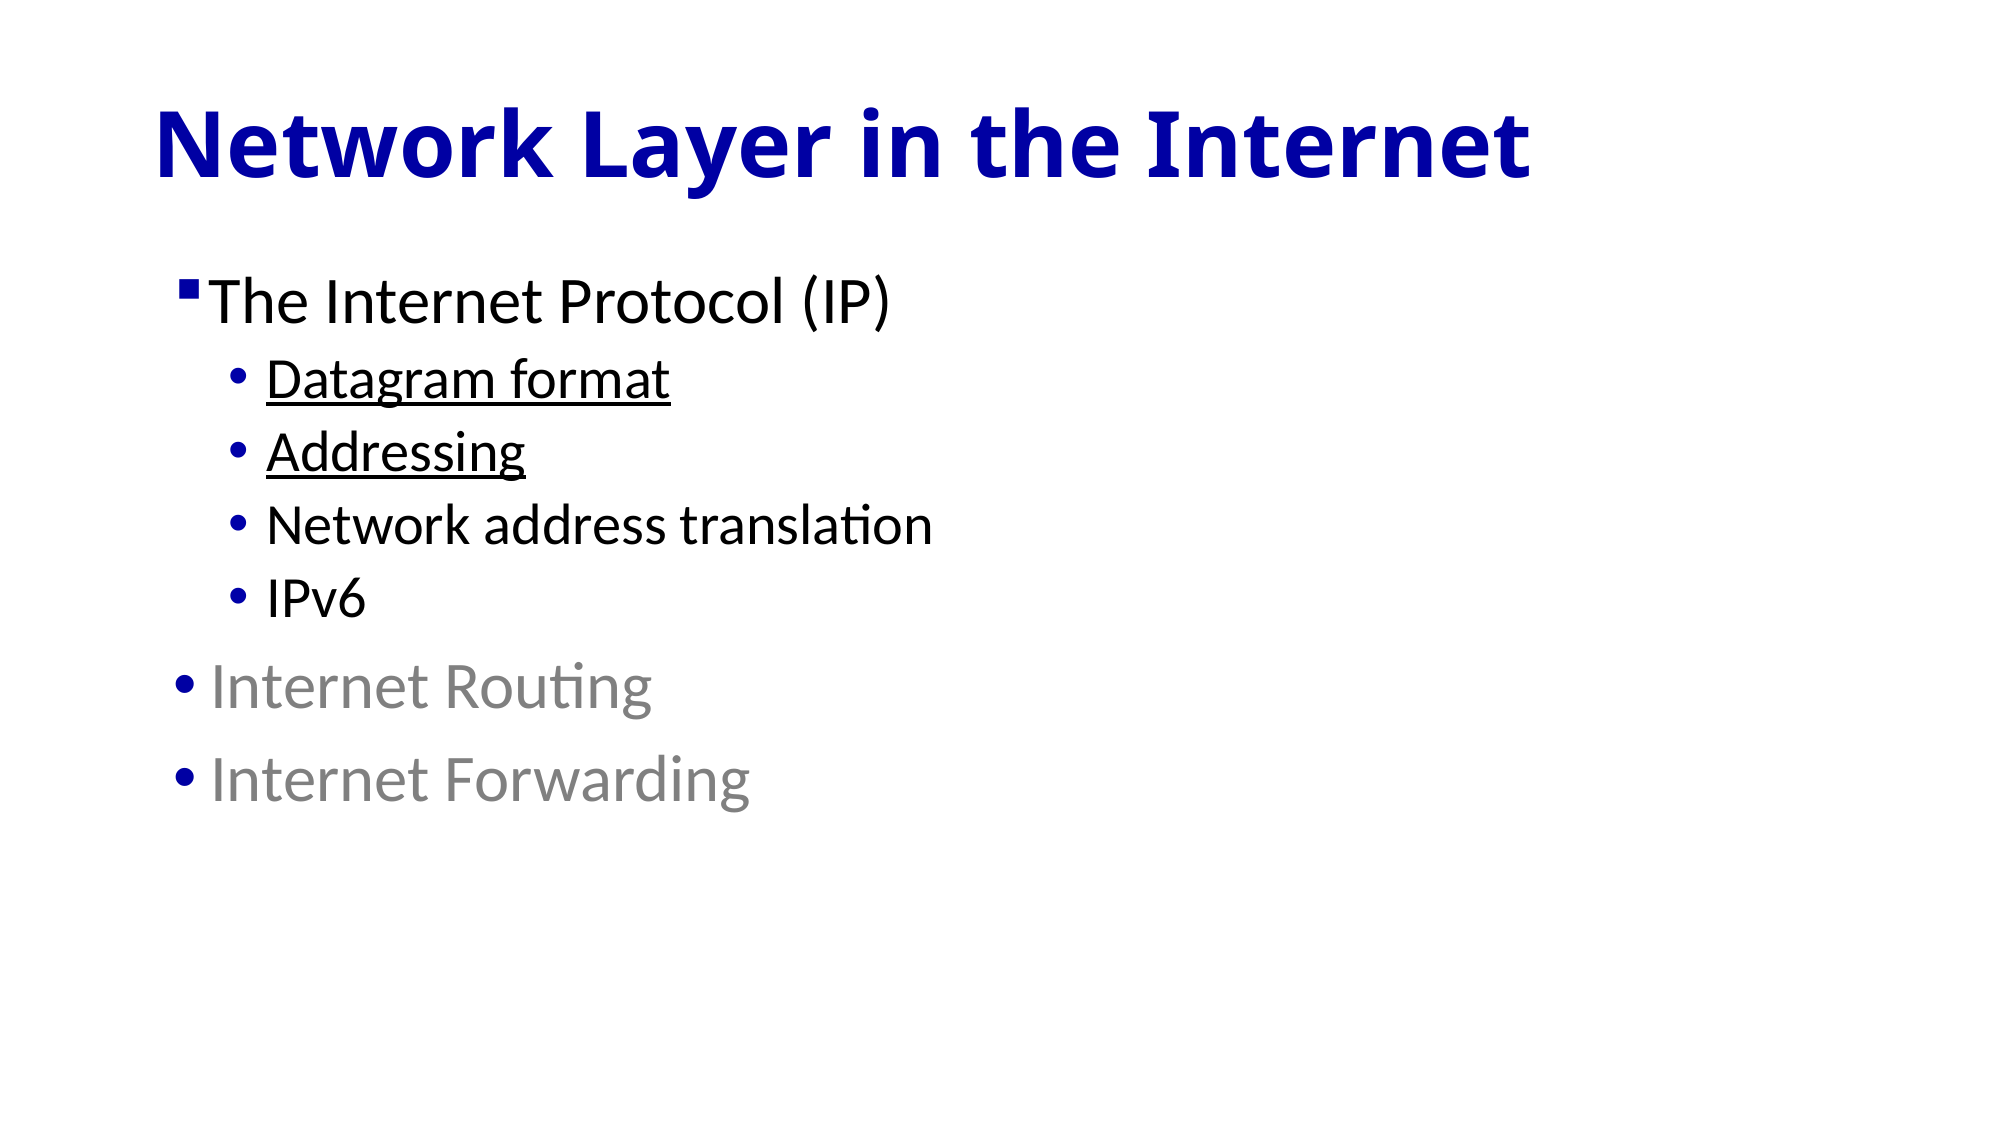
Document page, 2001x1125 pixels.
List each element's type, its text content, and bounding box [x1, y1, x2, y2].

list The Internet Protocol (IP) Datagram format Addressing Network address translation IPv6 Internet Routing Internet Forwarding [137, 257, 1058, 994]
title Network Layer in the Internet [137, 74, 1863, 221]
